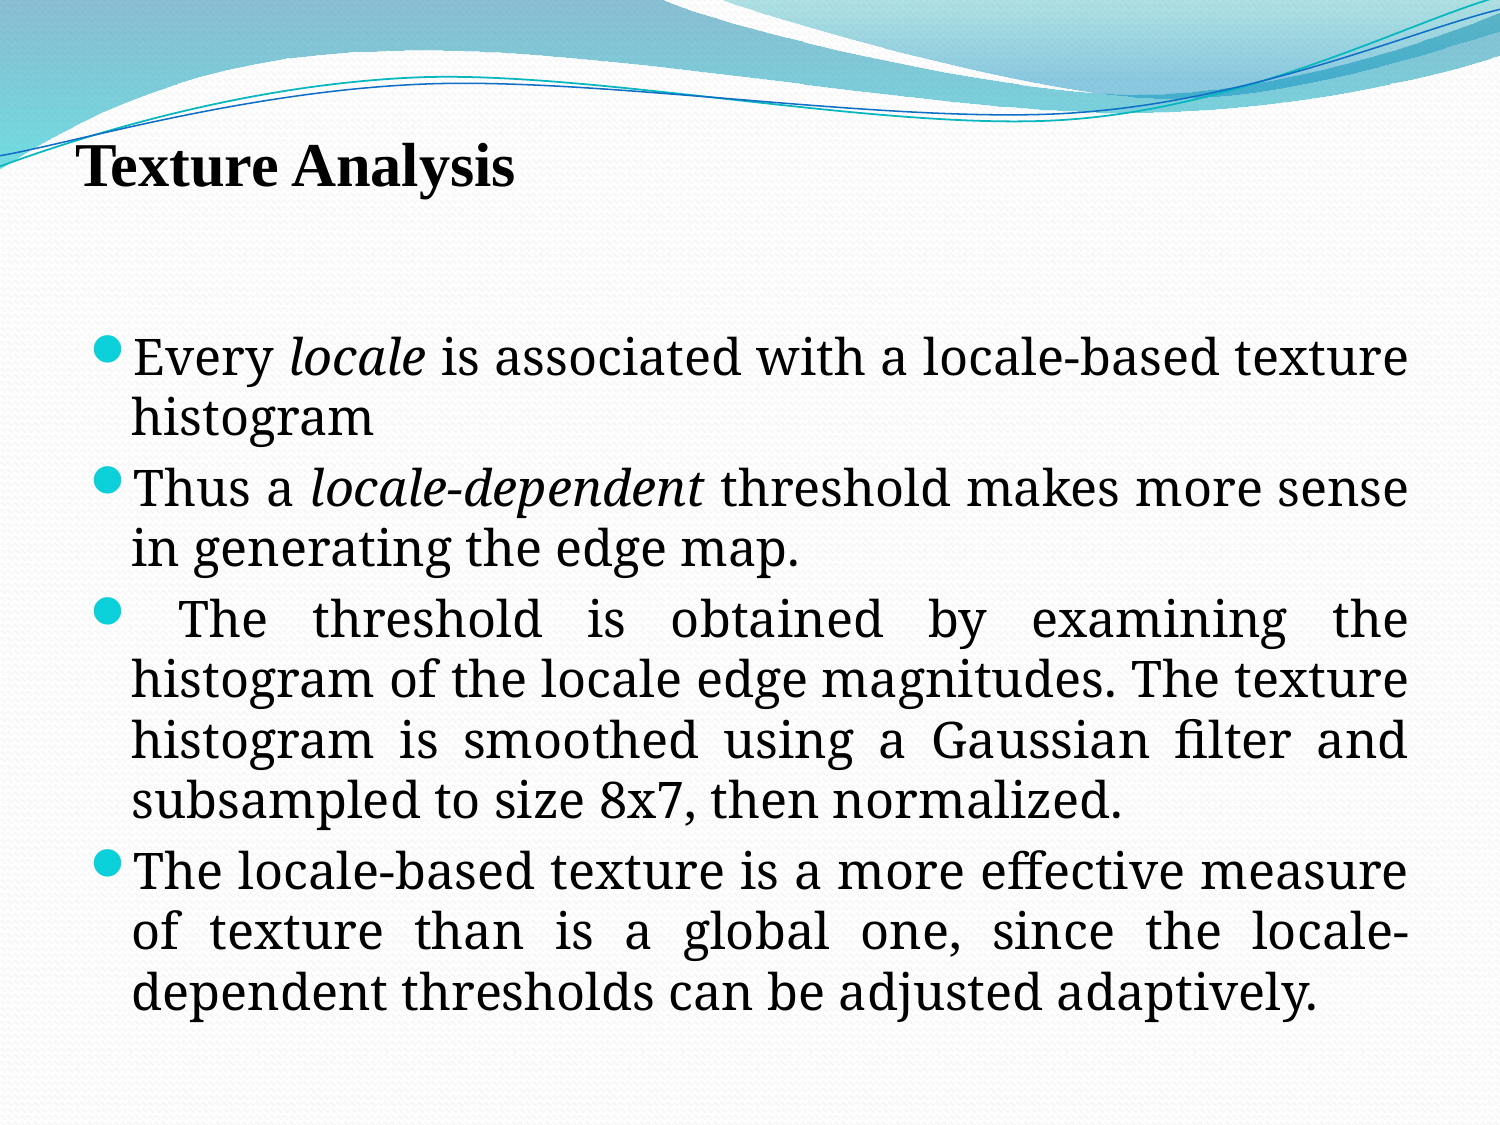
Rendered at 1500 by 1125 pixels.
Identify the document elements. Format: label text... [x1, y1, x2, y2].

list Every locale is associated with a locale-based texture histogram Thus a locale-dependent threshold makes more sense in generating the edge map. The threshold is obtained by examining the histogram of the locale edge magnitudes. The texture histogram is smoothed using a Gaussian filter and subsampled to size 8x7, then normalized. The locale-based texture is a more effective measure of texture than is a global one, since the locale-dependent thresholds can be adjusted adaptively. [75, 317, 1425, 1038]
title Texture Analysis [75, 115, 1425, 303]
